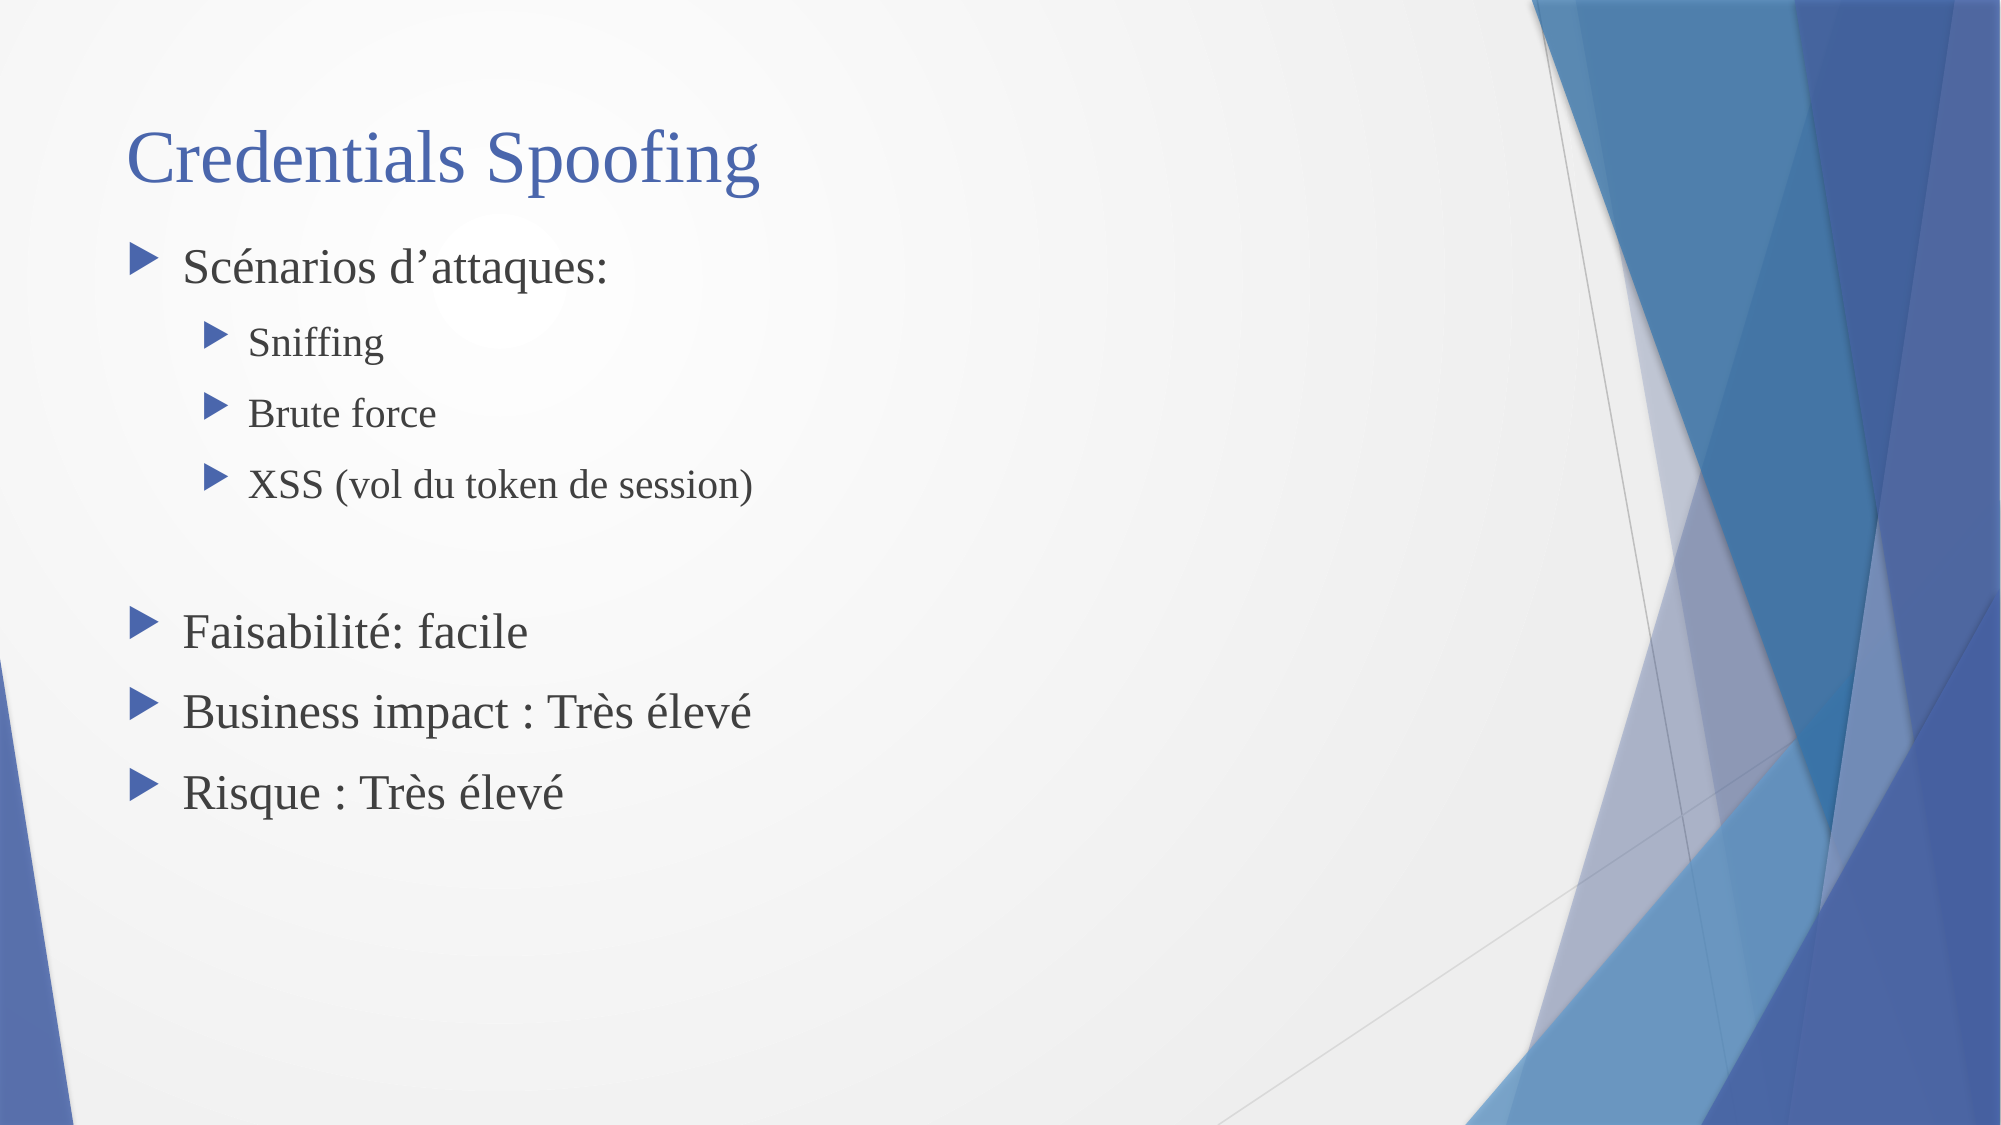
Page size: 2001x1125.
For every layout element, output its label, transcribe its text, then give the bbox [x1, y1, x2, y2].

title Credentials Spoofing [111, 99, 1522, 226]
list Scénarios d’attaques: Sniffing Brute force XSS (vol du token de session) Faisabilité: facile Business impact : Très élevé Risque : Très élevé [111, 226, 1522, 991]
